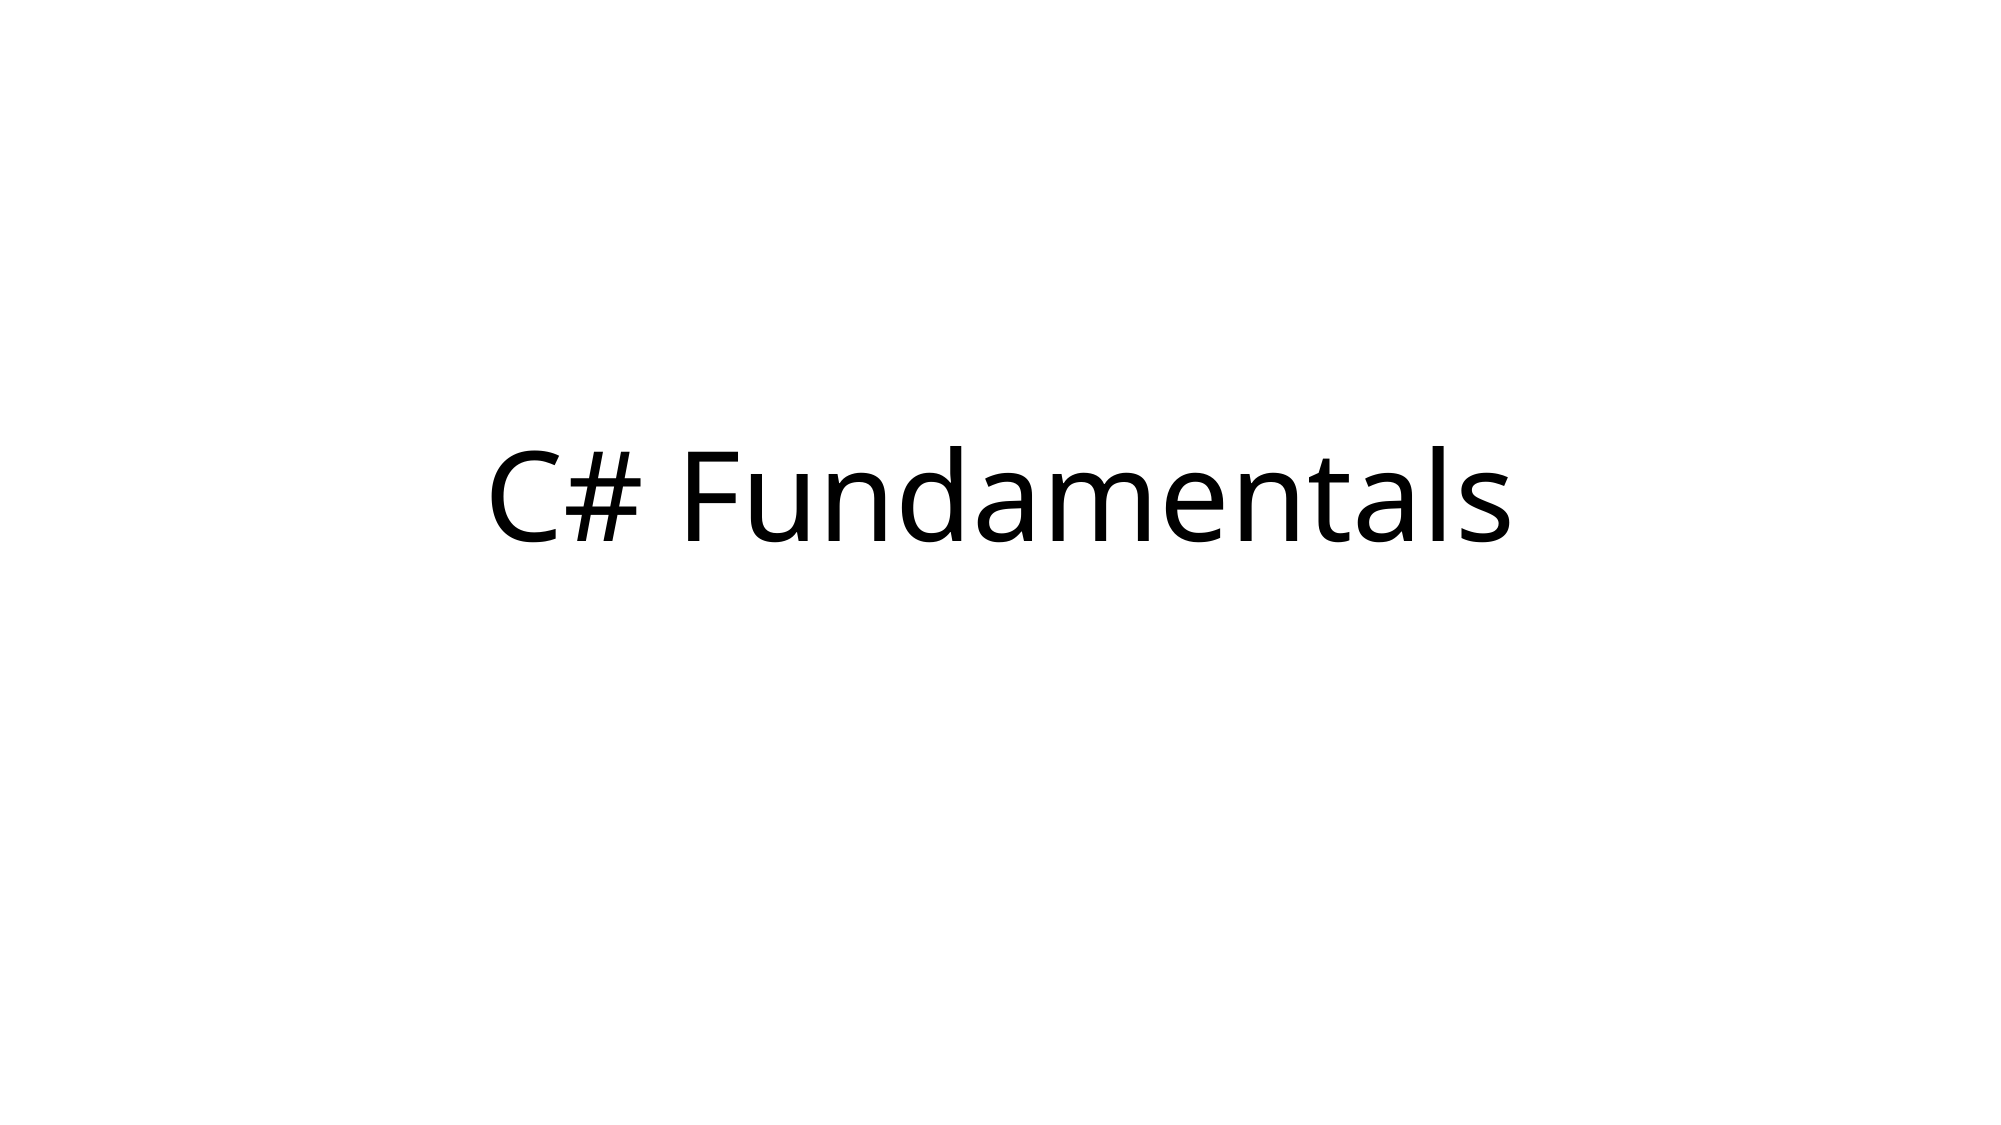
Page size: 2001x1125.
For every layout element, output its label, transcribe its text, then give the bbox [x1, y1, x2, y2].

title C# Fundamentals [249, 184, 1750, 576]
